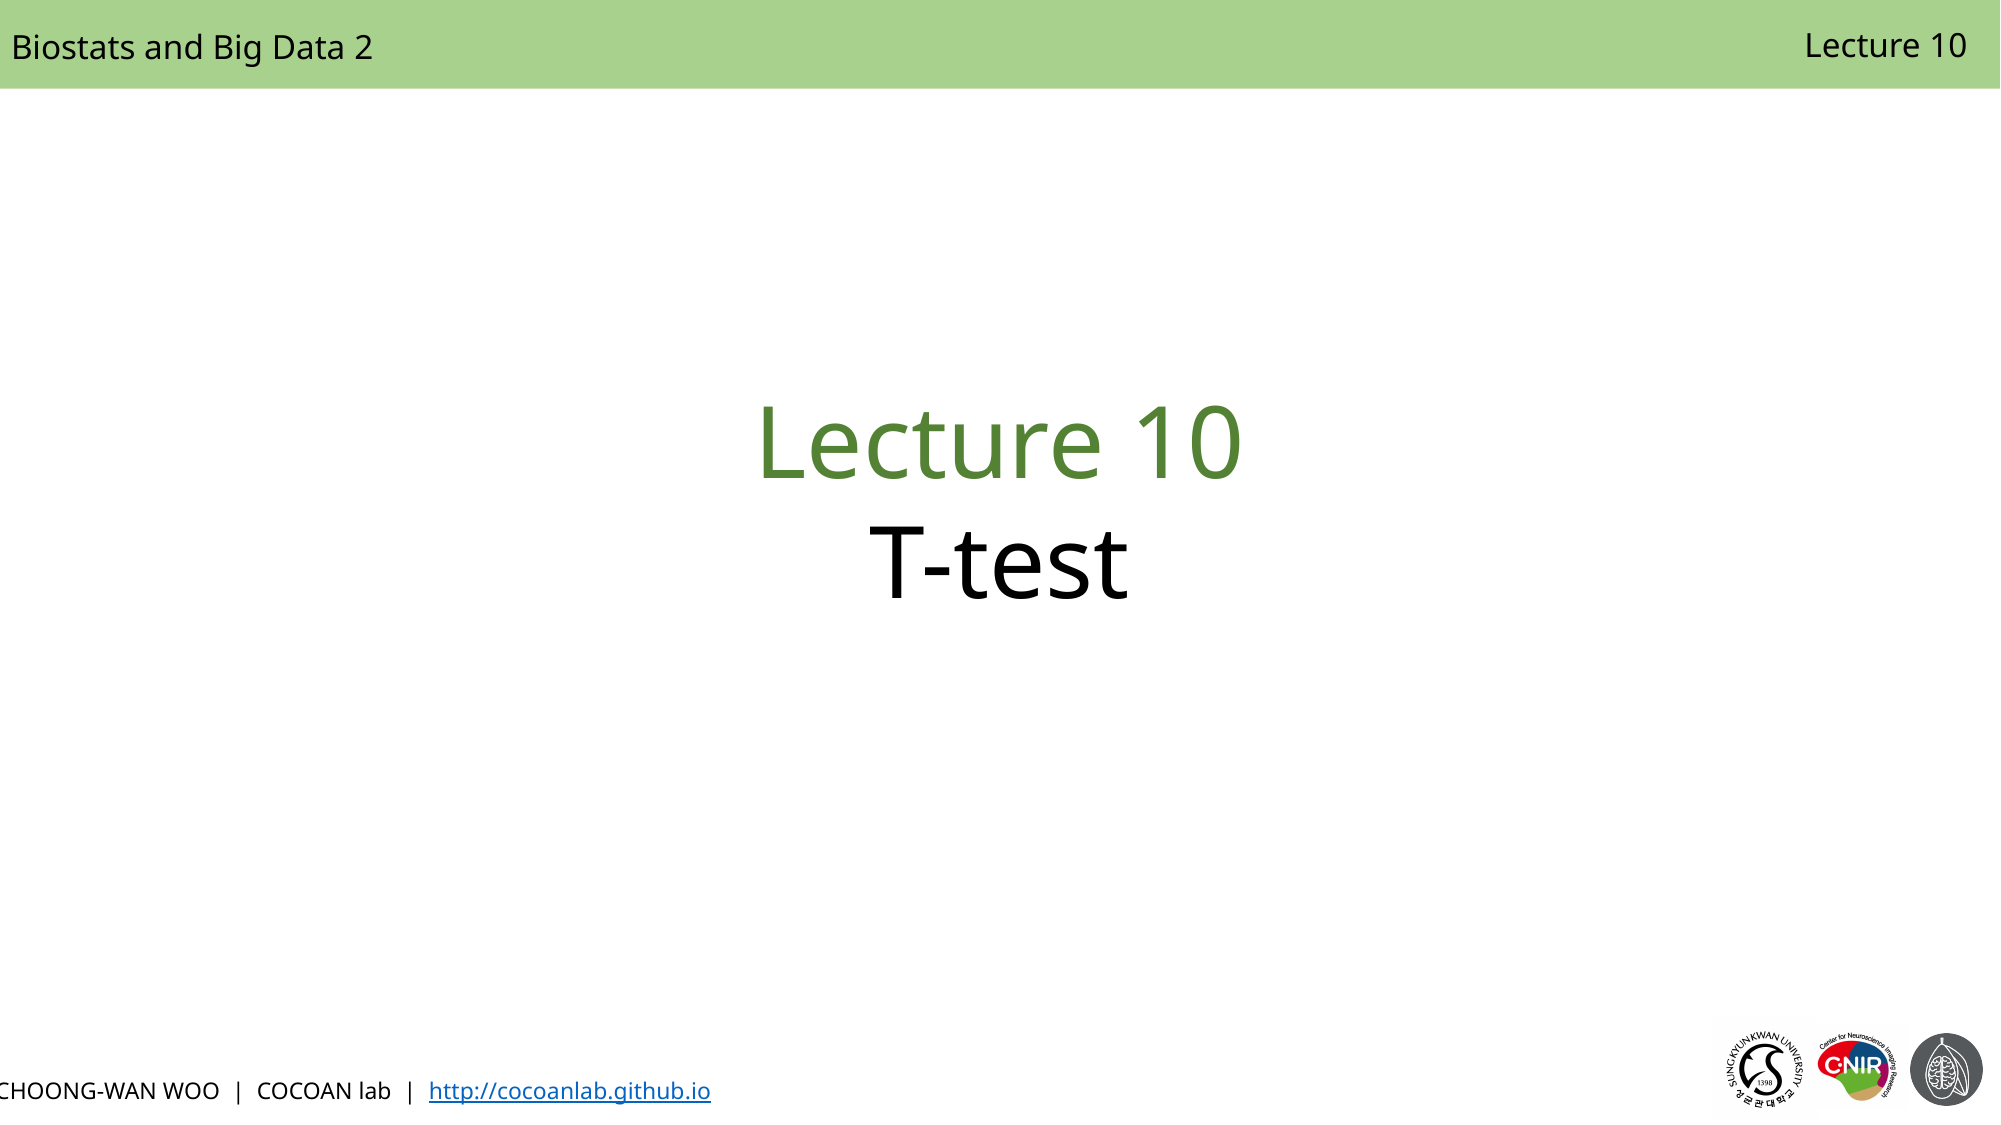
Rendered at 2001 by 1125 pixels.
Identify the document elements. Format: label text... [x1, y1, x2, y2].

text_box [1709, 1014, 1983, 1125]
text_box CHOONG-WAN WOO | COCOAN lab | http://cocoanlab.github.io [0, 1069, 727, 1116]
text_box Lecture 10 T-test [739, 371, 1261, 627]
text_box Lecture 10 [1604, 16, 1983, 72]
text_box Biostats and Big Data 2 [0, 19, 389, 74]
text_box [0, 0, 2000, 90]
